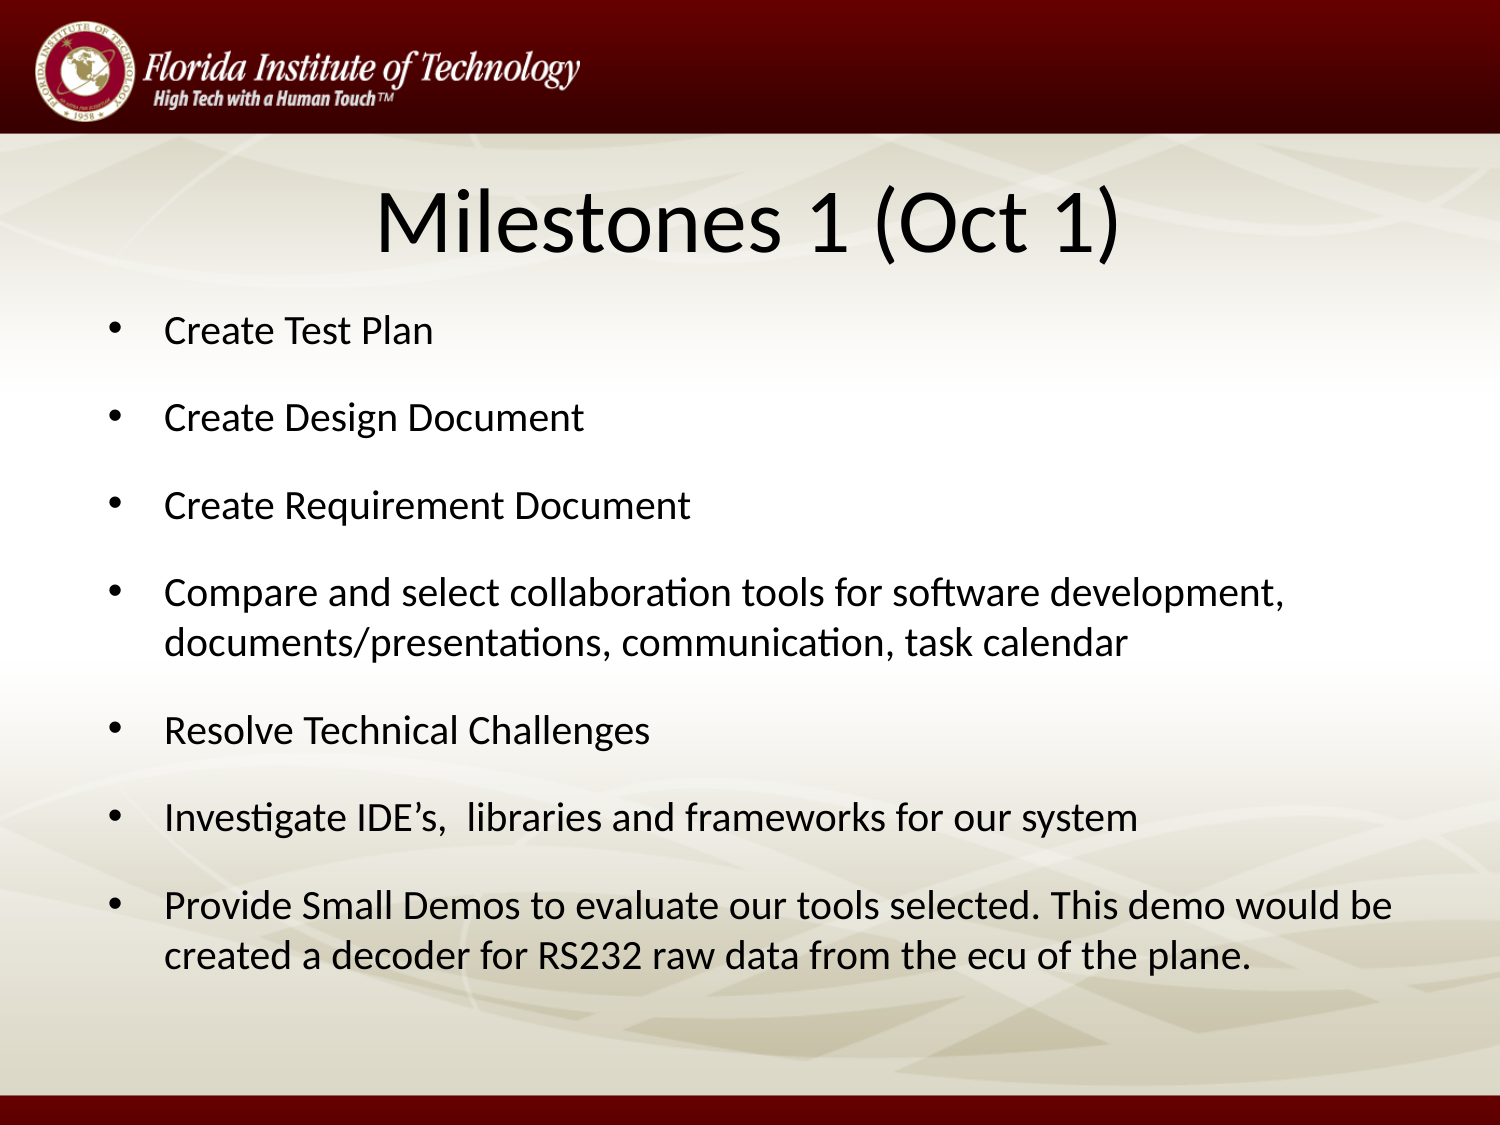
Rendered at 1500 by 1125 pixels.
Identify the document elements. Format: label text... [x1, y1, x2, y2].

picture [0, 0, 1500, 1125]
list Create Test Plan Create Design Document Create Requirement Document Compare and select collaboration tools for software development, documents/presentations, communication, task calendar Resolve Technical Challenges Investigate IDE’s, libraries and frameworks for our system Provide Small Demos to evaluate our tools selected. This demo would be created a decoder for RS232 raw data from the ecu of the plane. [92, 295, 1443, 1038]
title Milestones 1 (Oct 1) [75, 121, 1425, 310]
